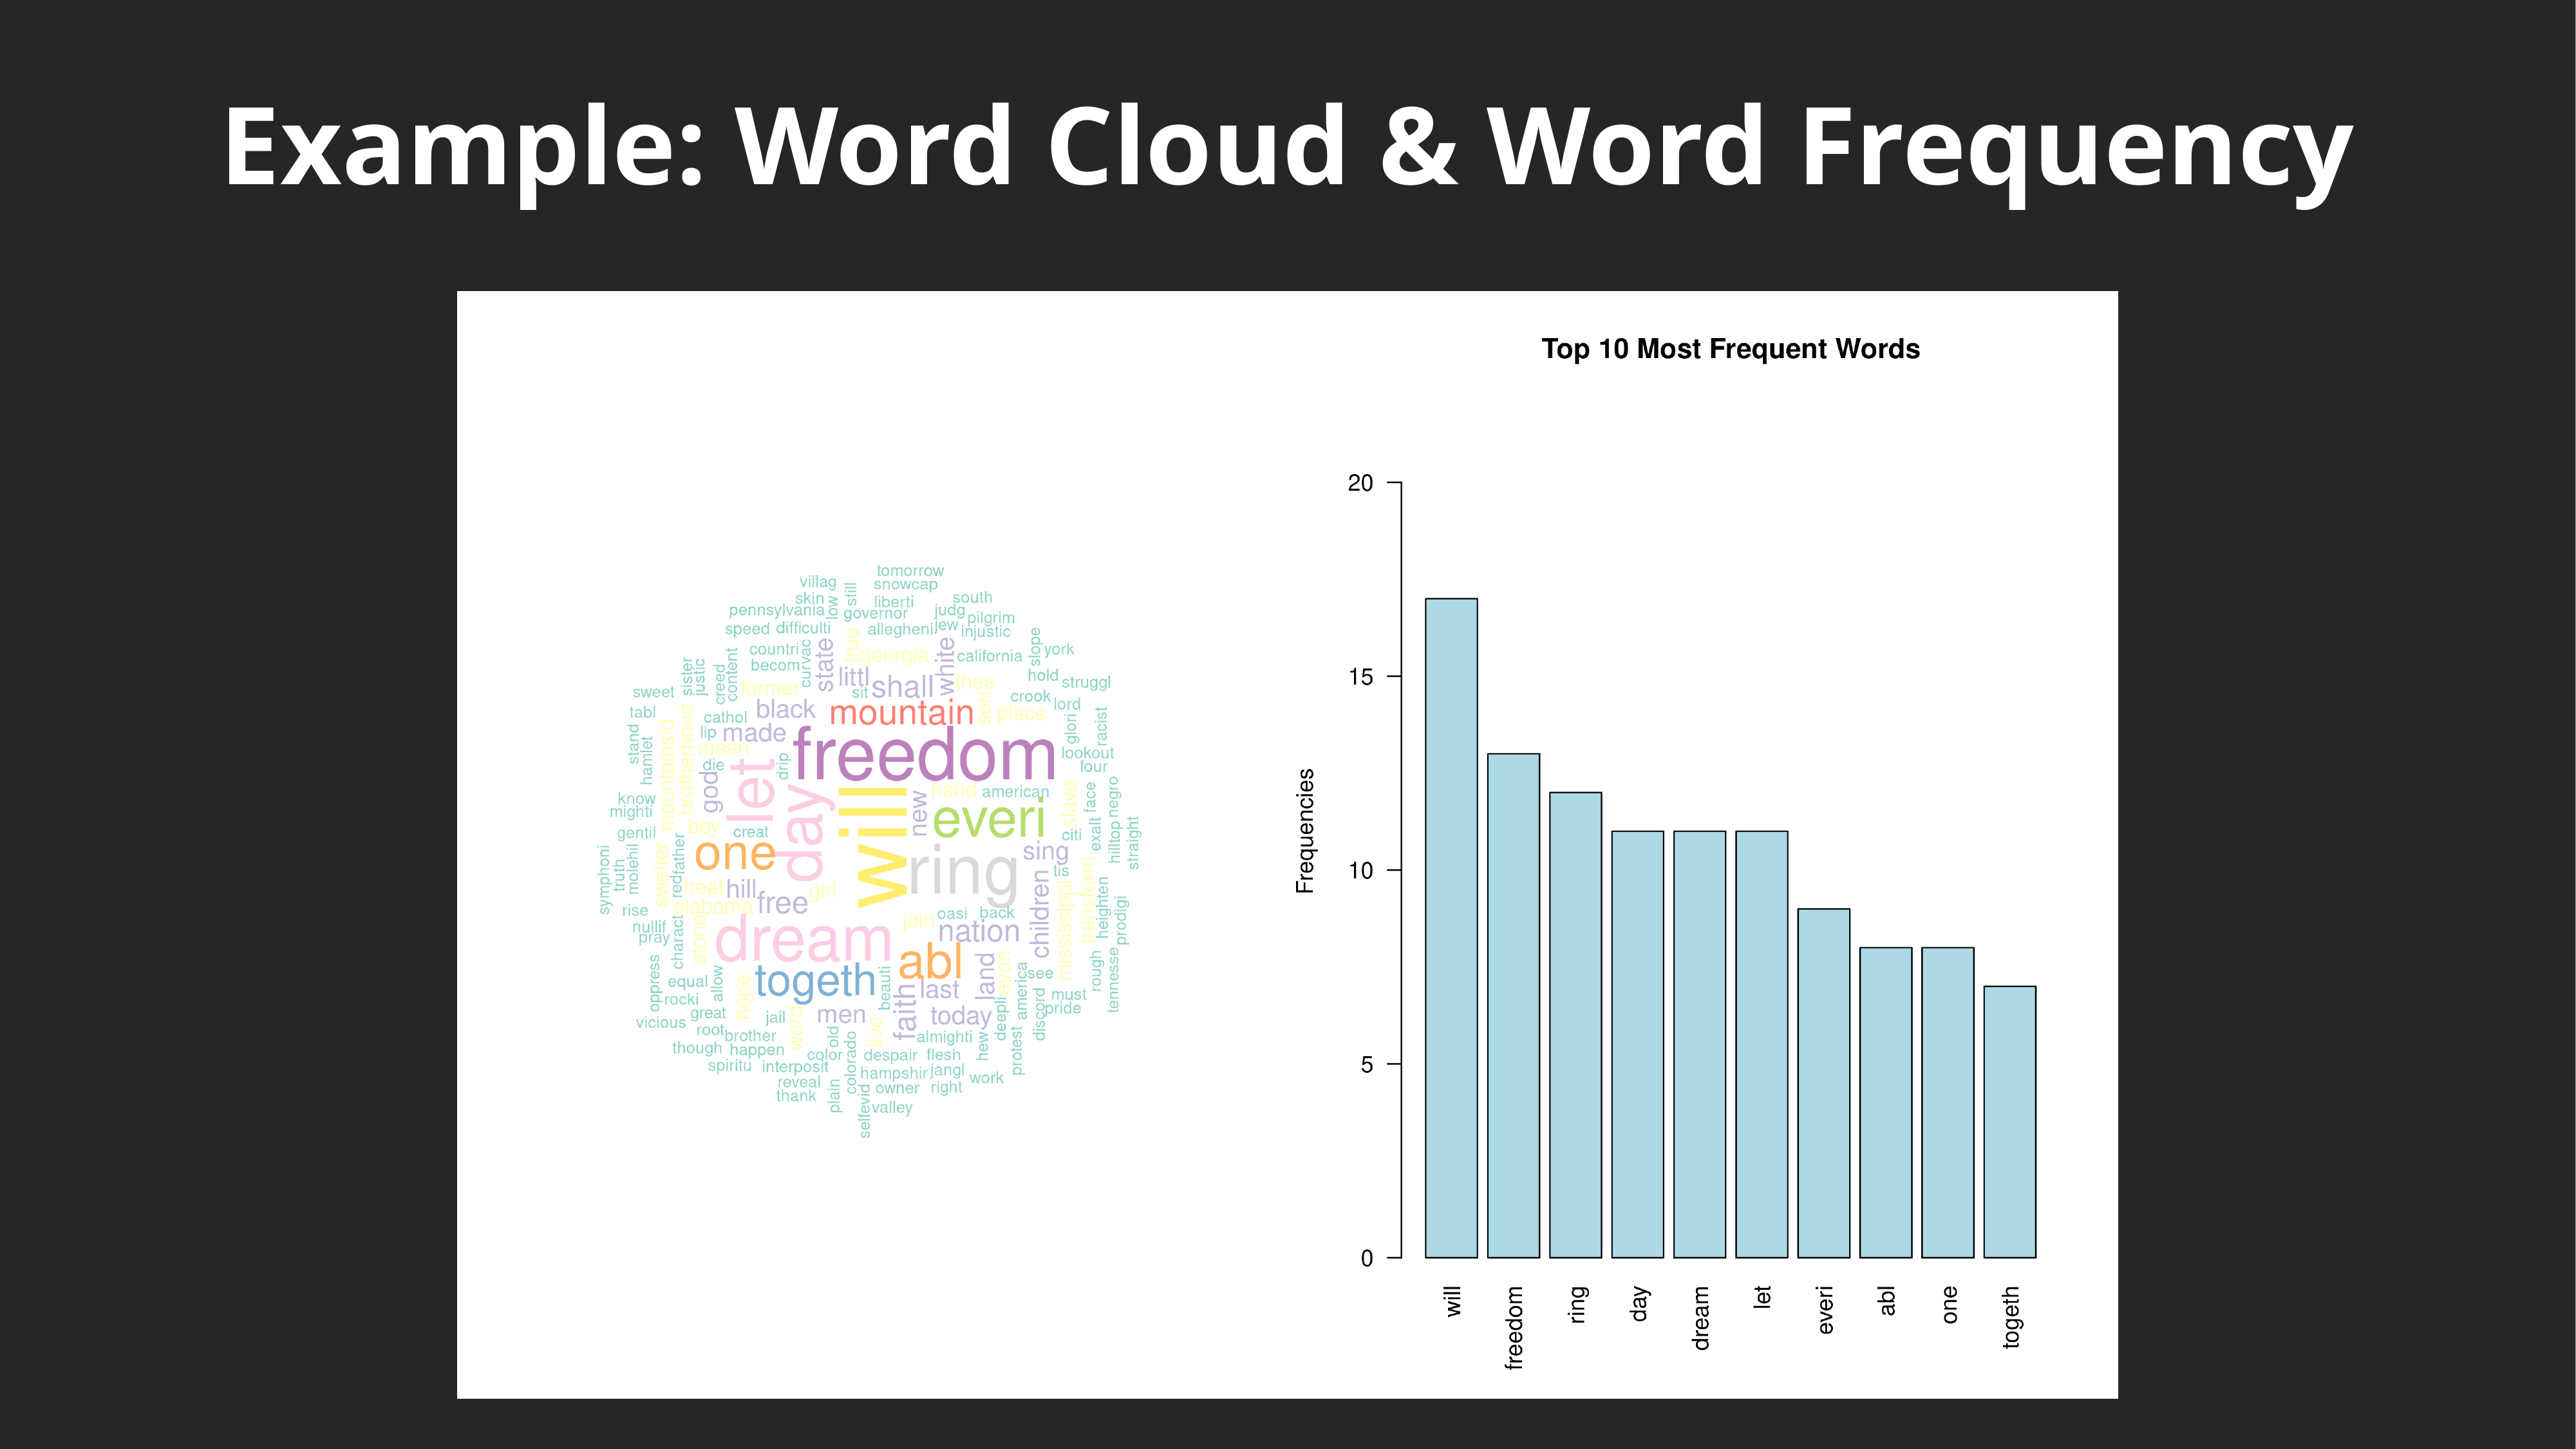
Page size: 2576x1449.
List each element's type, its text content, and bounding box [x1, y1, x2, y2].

picture [457, 290, 2118, 1399]
title Example: Word Cloud & Word Frequency [8, 72, 2568, 314]
